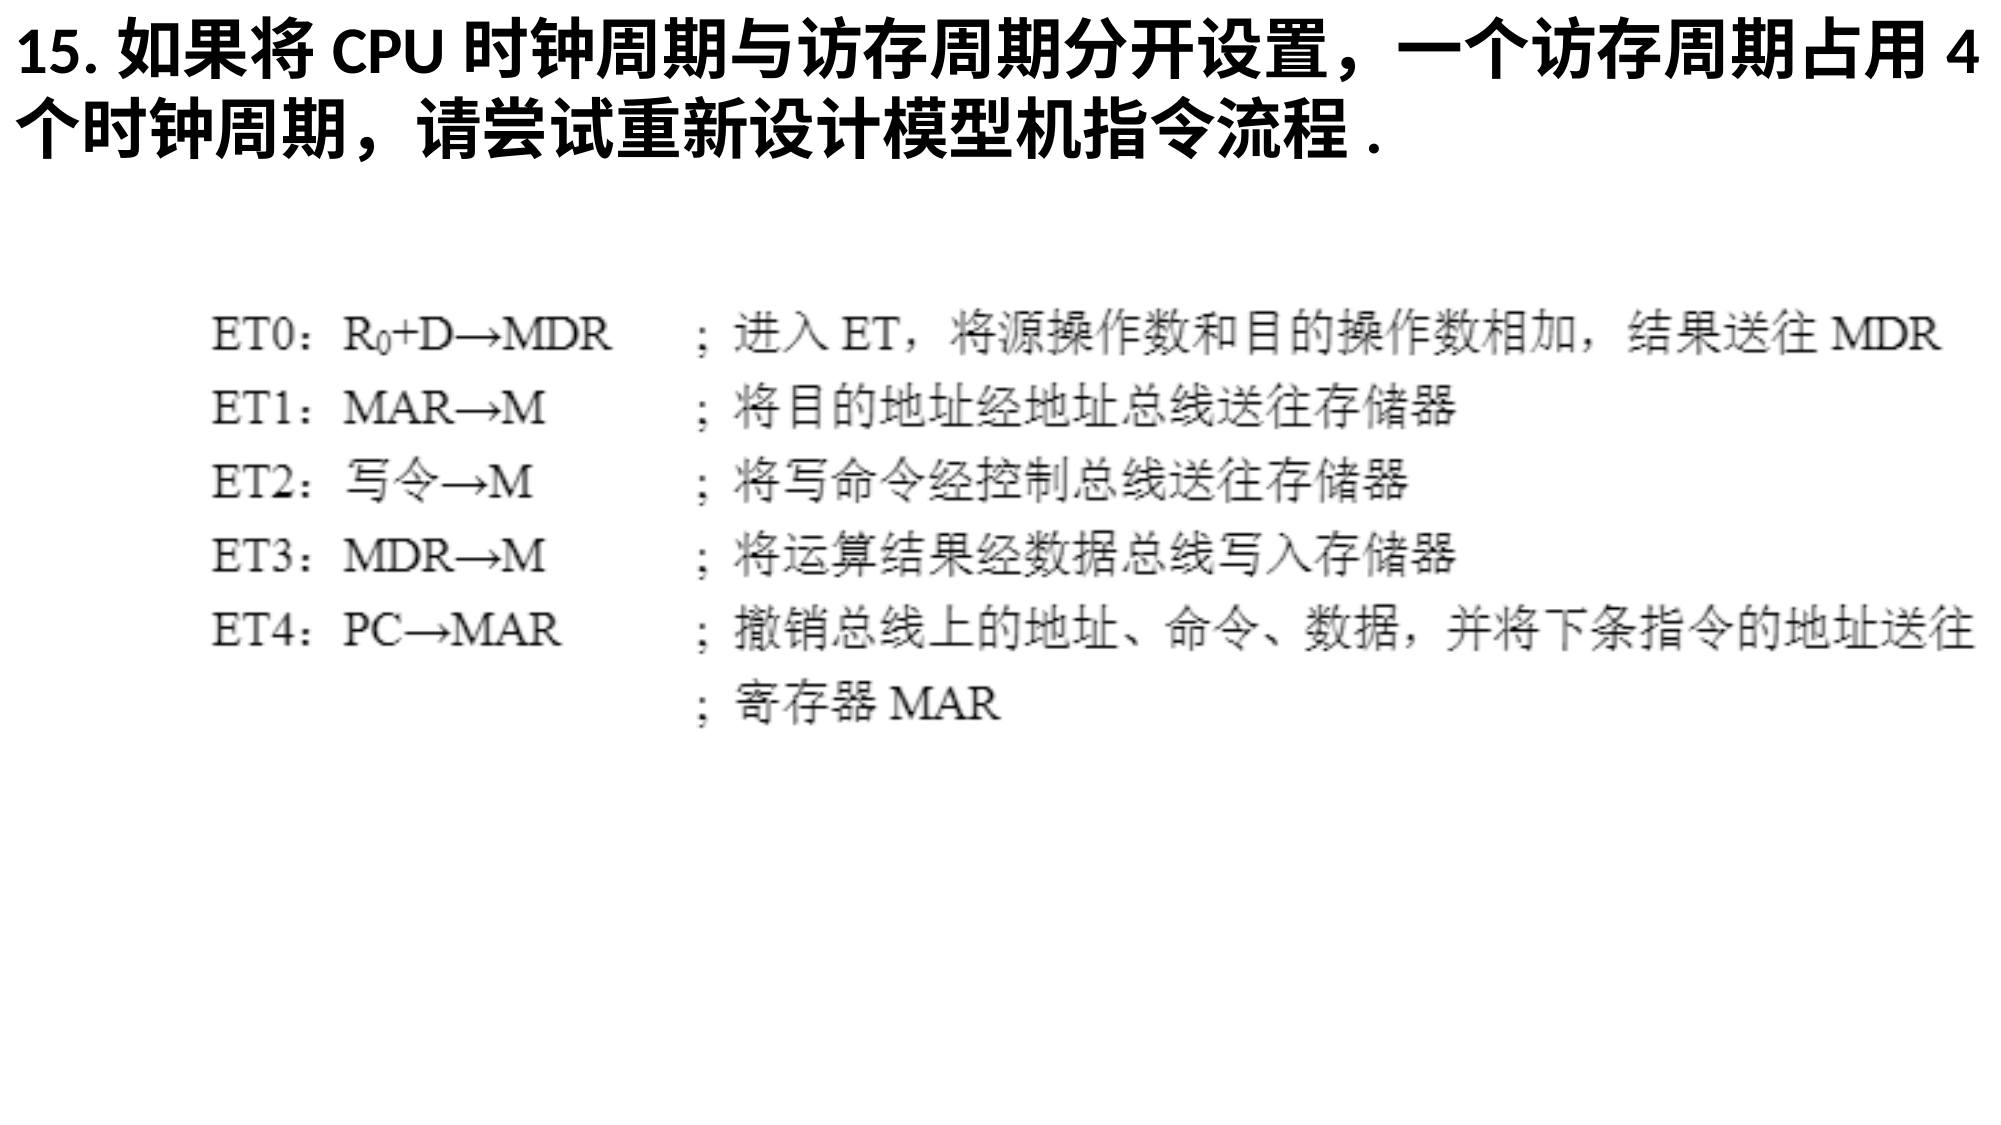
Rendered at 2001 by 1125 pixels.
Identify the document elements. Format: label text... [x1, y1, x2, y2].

picture [0, 292, 1993, 734]
text_box 15.如果将CPU时钟周期与访存周期分开设置，一个访存周期占用4个时钟周期，请尝试重新设计模型机指令流程. [0, 0, 2000, 175]
